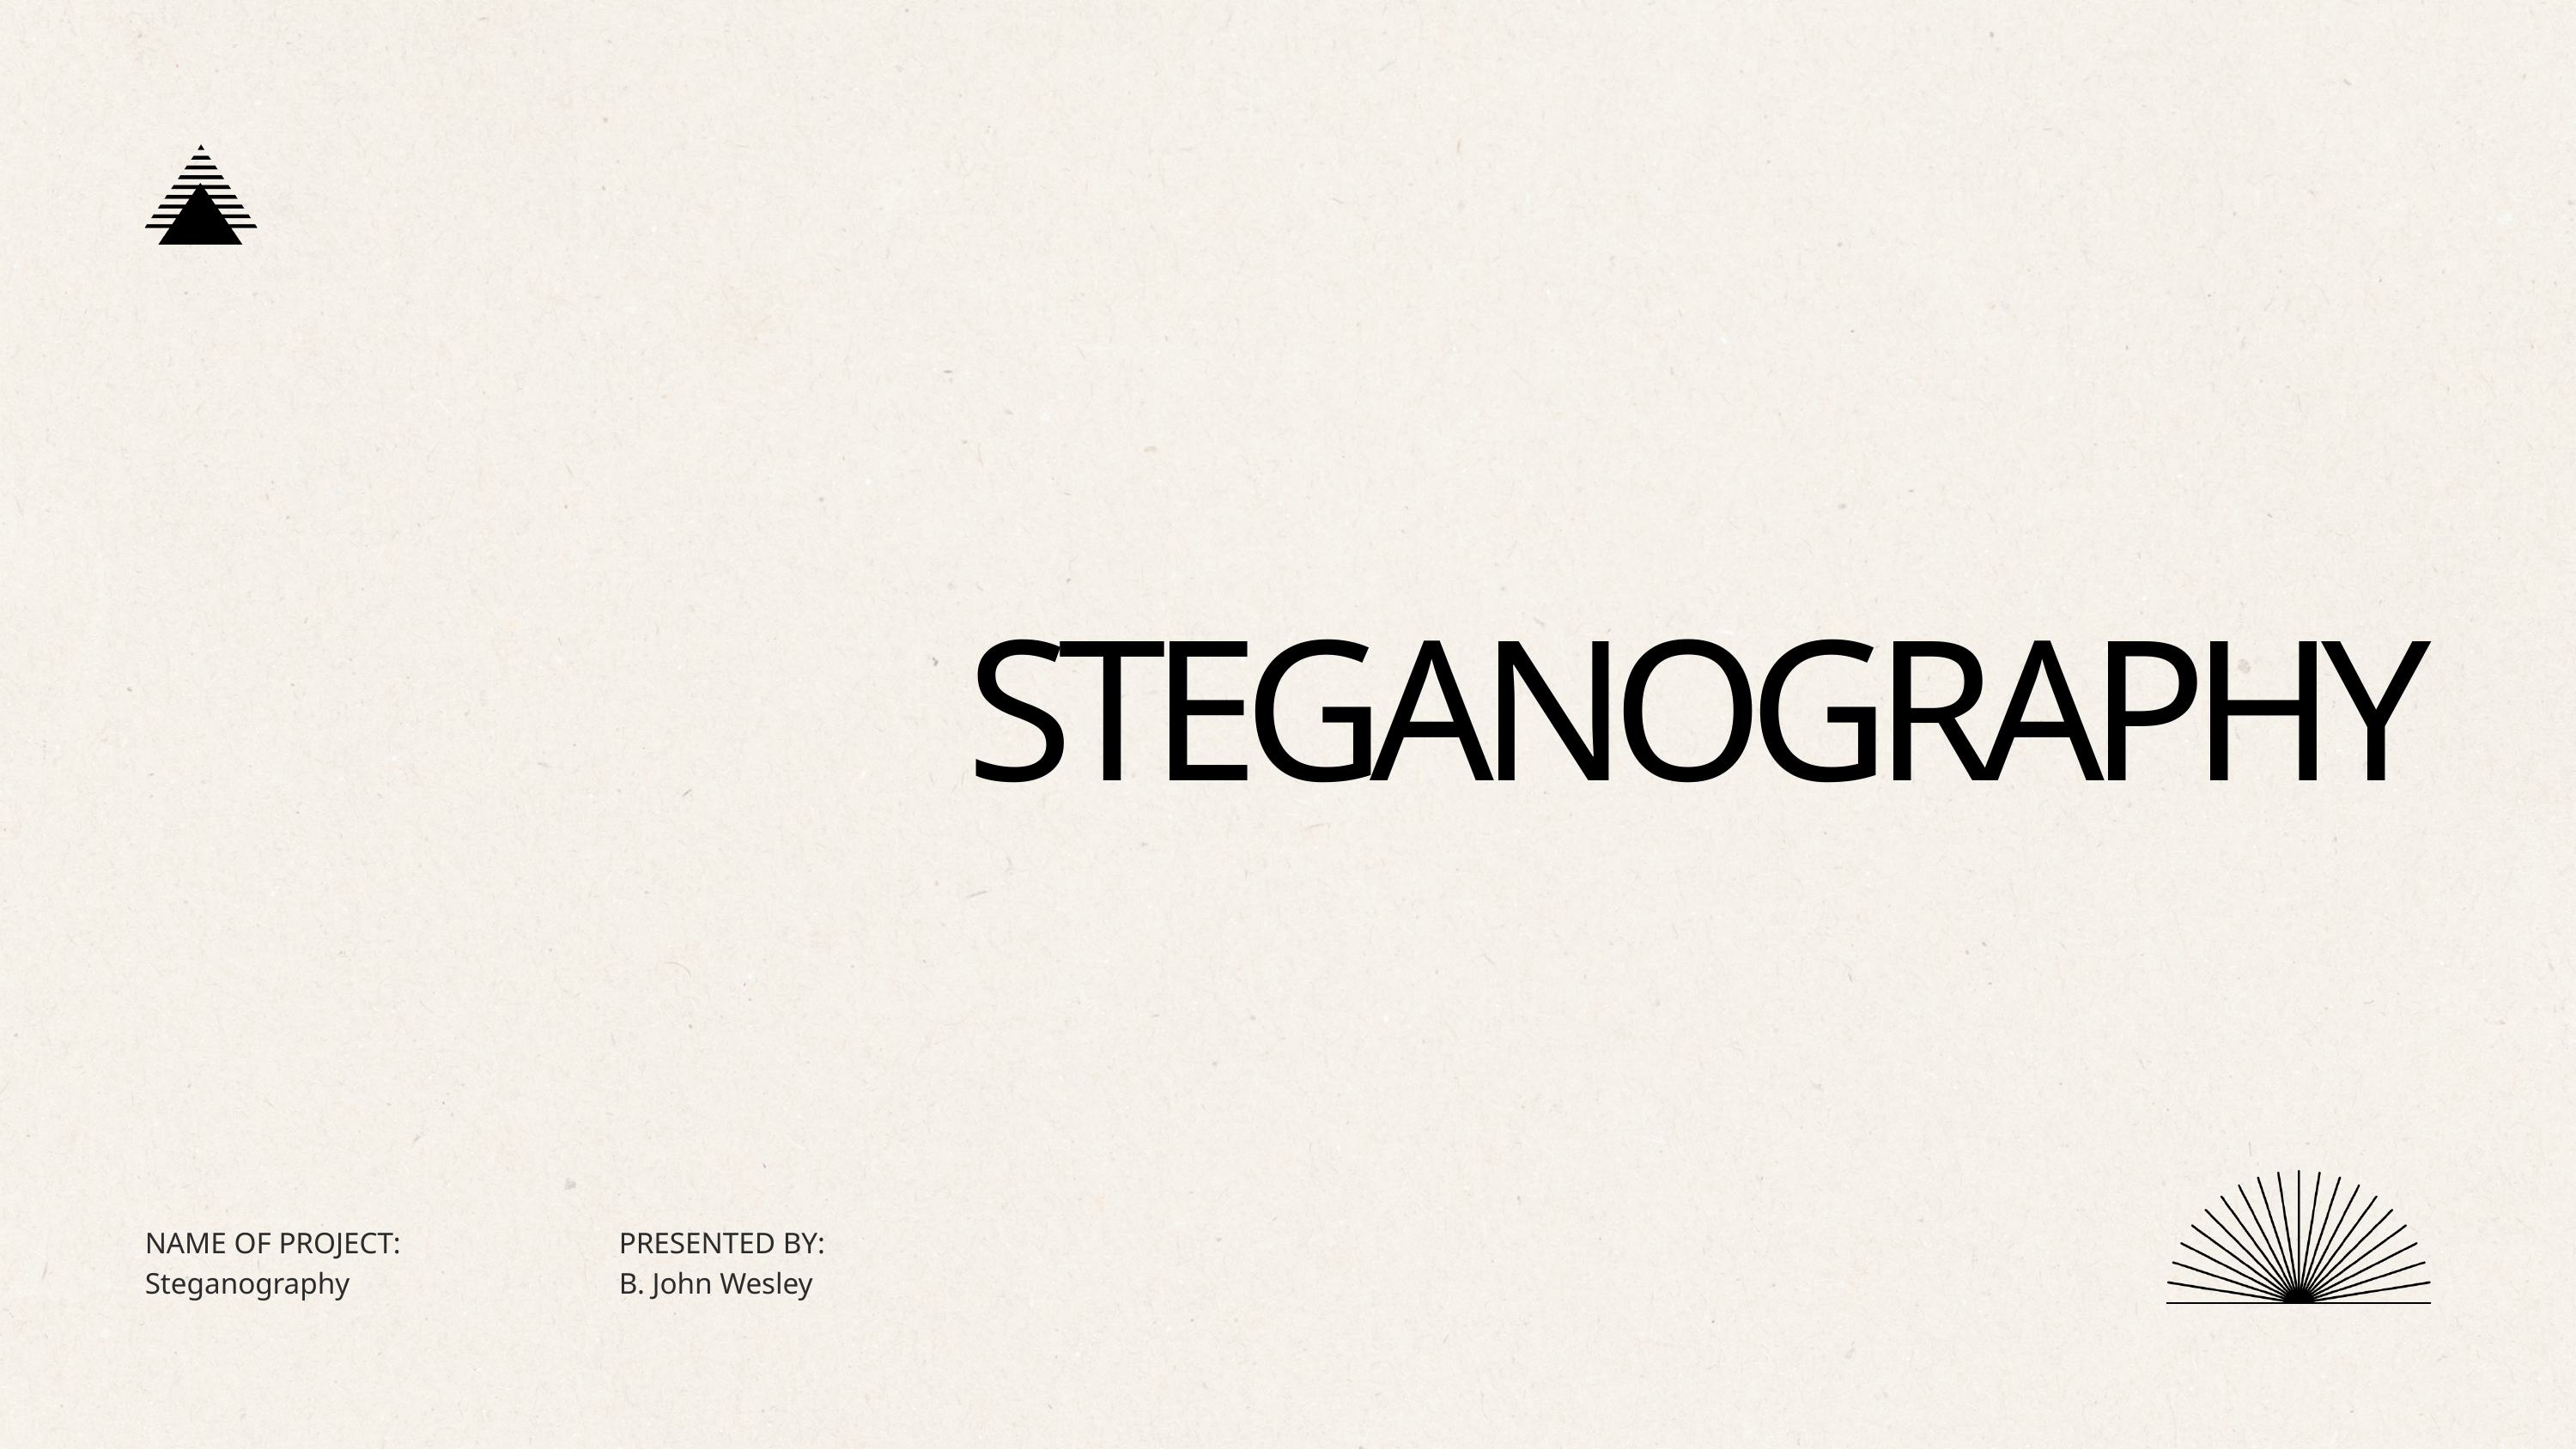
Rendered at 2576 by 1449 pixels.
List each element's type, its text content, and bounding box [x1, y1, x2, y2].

text_box [0, 0, 2576, 1449]
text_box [144, 1222, 617, 1296]
text_box STEGANOGRAPHY [618, 668, 2432, 821]
text_box [2166, 1170, 2432, 1304]
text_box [618, 1222, 1094, 1296]
text_box [144, 144, 258, 245]
